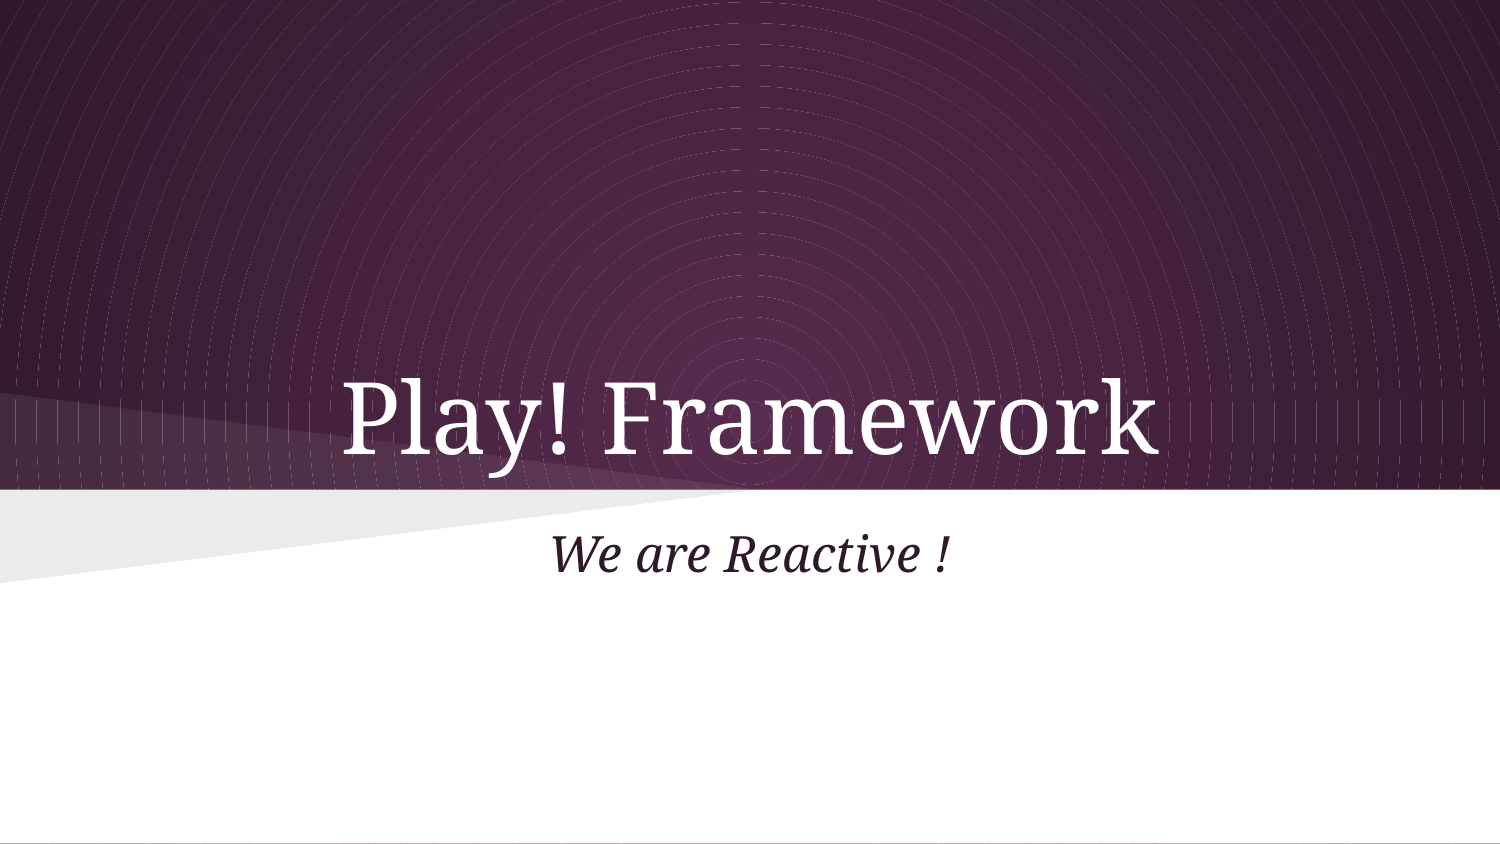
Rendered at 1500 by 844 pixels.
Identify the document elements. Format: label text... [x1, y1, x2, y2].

subtitle We are Reactive ! [112, 507, 1388, 617]
title Play! Framework [112, 286, 1388, 490]
